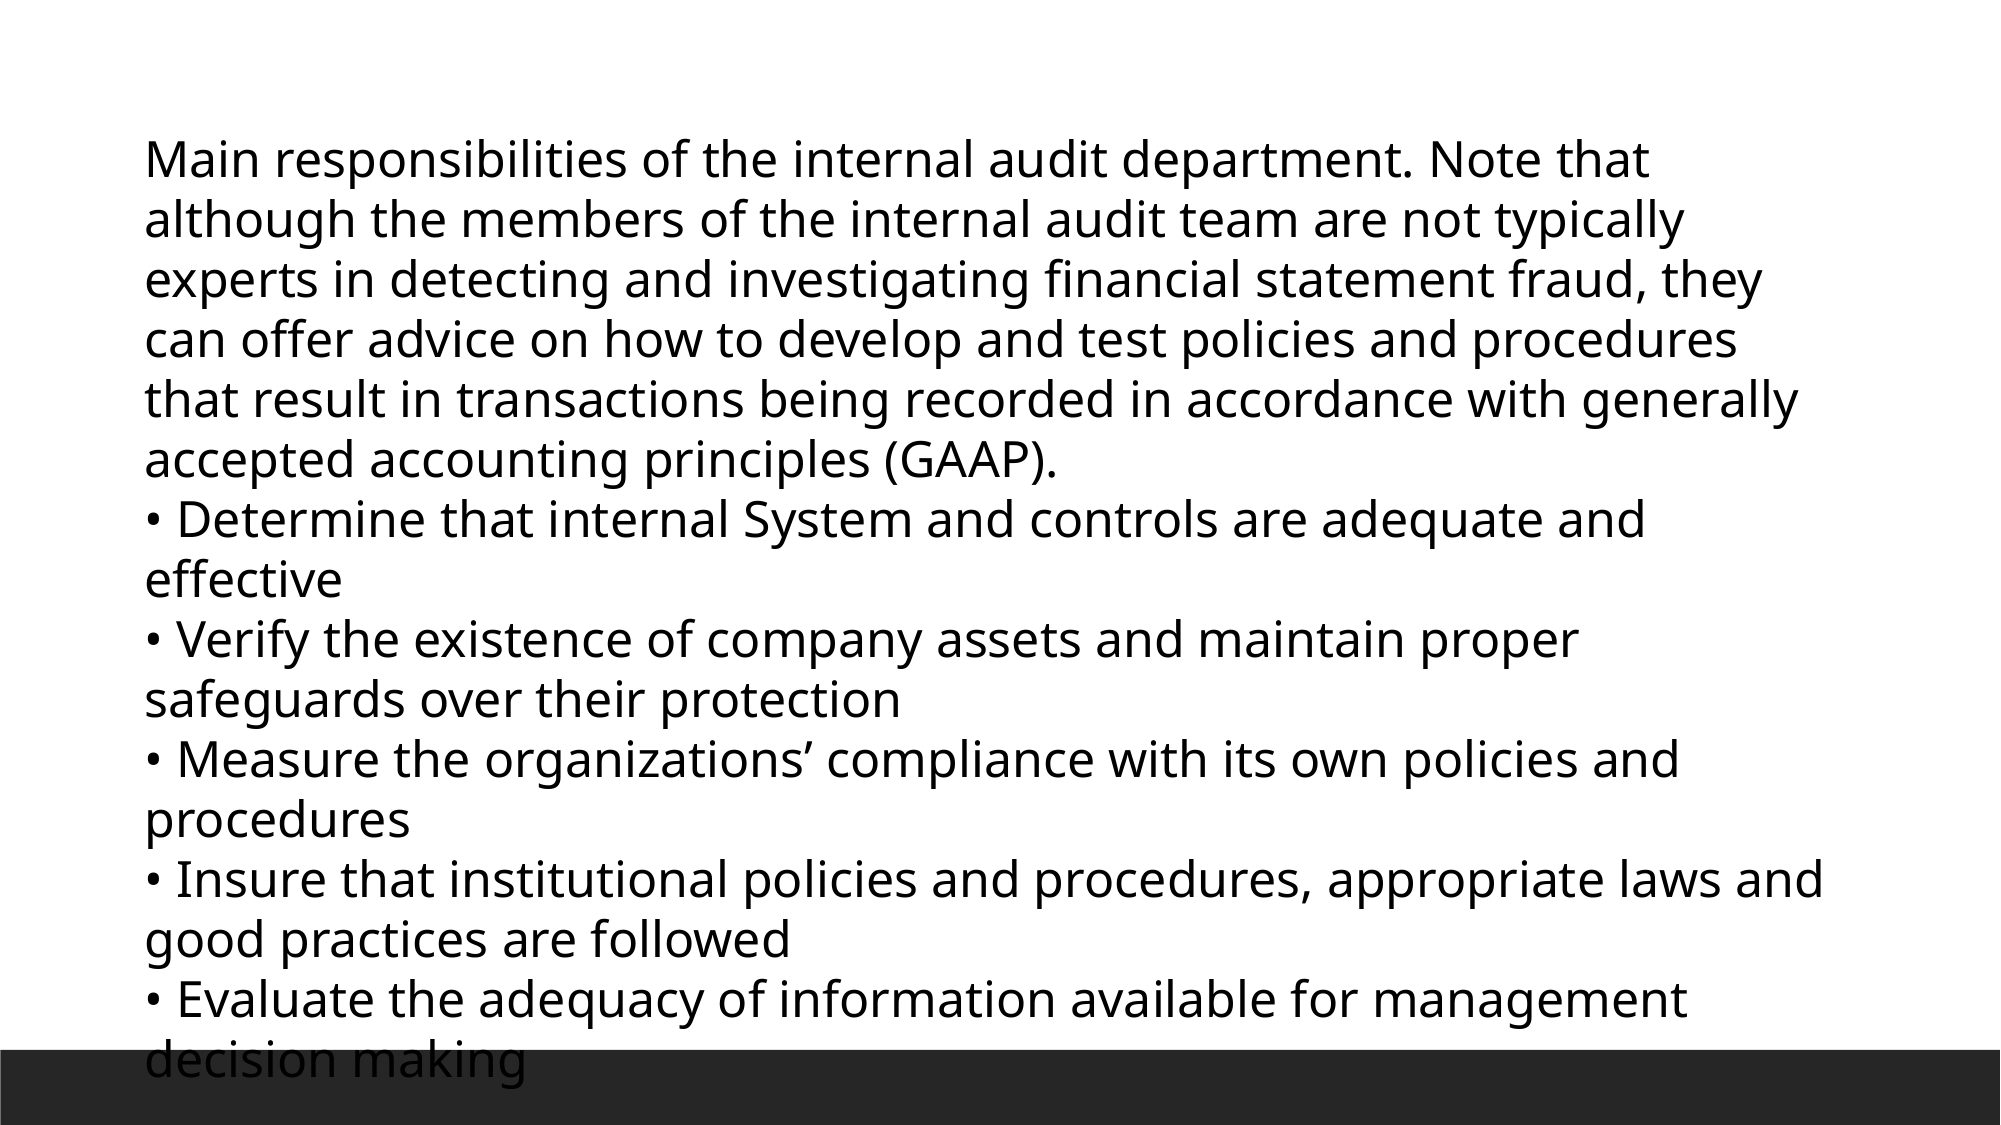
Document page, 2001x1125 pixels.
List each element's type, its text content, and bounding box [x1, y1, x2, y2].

text_box Main responsibilities of the internal audit department. Note that although the members of the internal audit team are not typically experts in detecting and investigating financial statement fraud, they can offer advice on how to develop and test policies and procedures that result in transactions being recorded in accordance with generally accepted accounting principles (GAAP). • Determine that internal System and controls are adequate and effective • Verify the existence of company assets and maintain proper safeguards over their protection • Measure the organizations’ compliance with its own policies and procedures • Insure that institutional policies and procedures, appropriate laws and good practices are followed • Evaluate the adequacy of information available for management decision making [129, 120, 1842, 1095]
